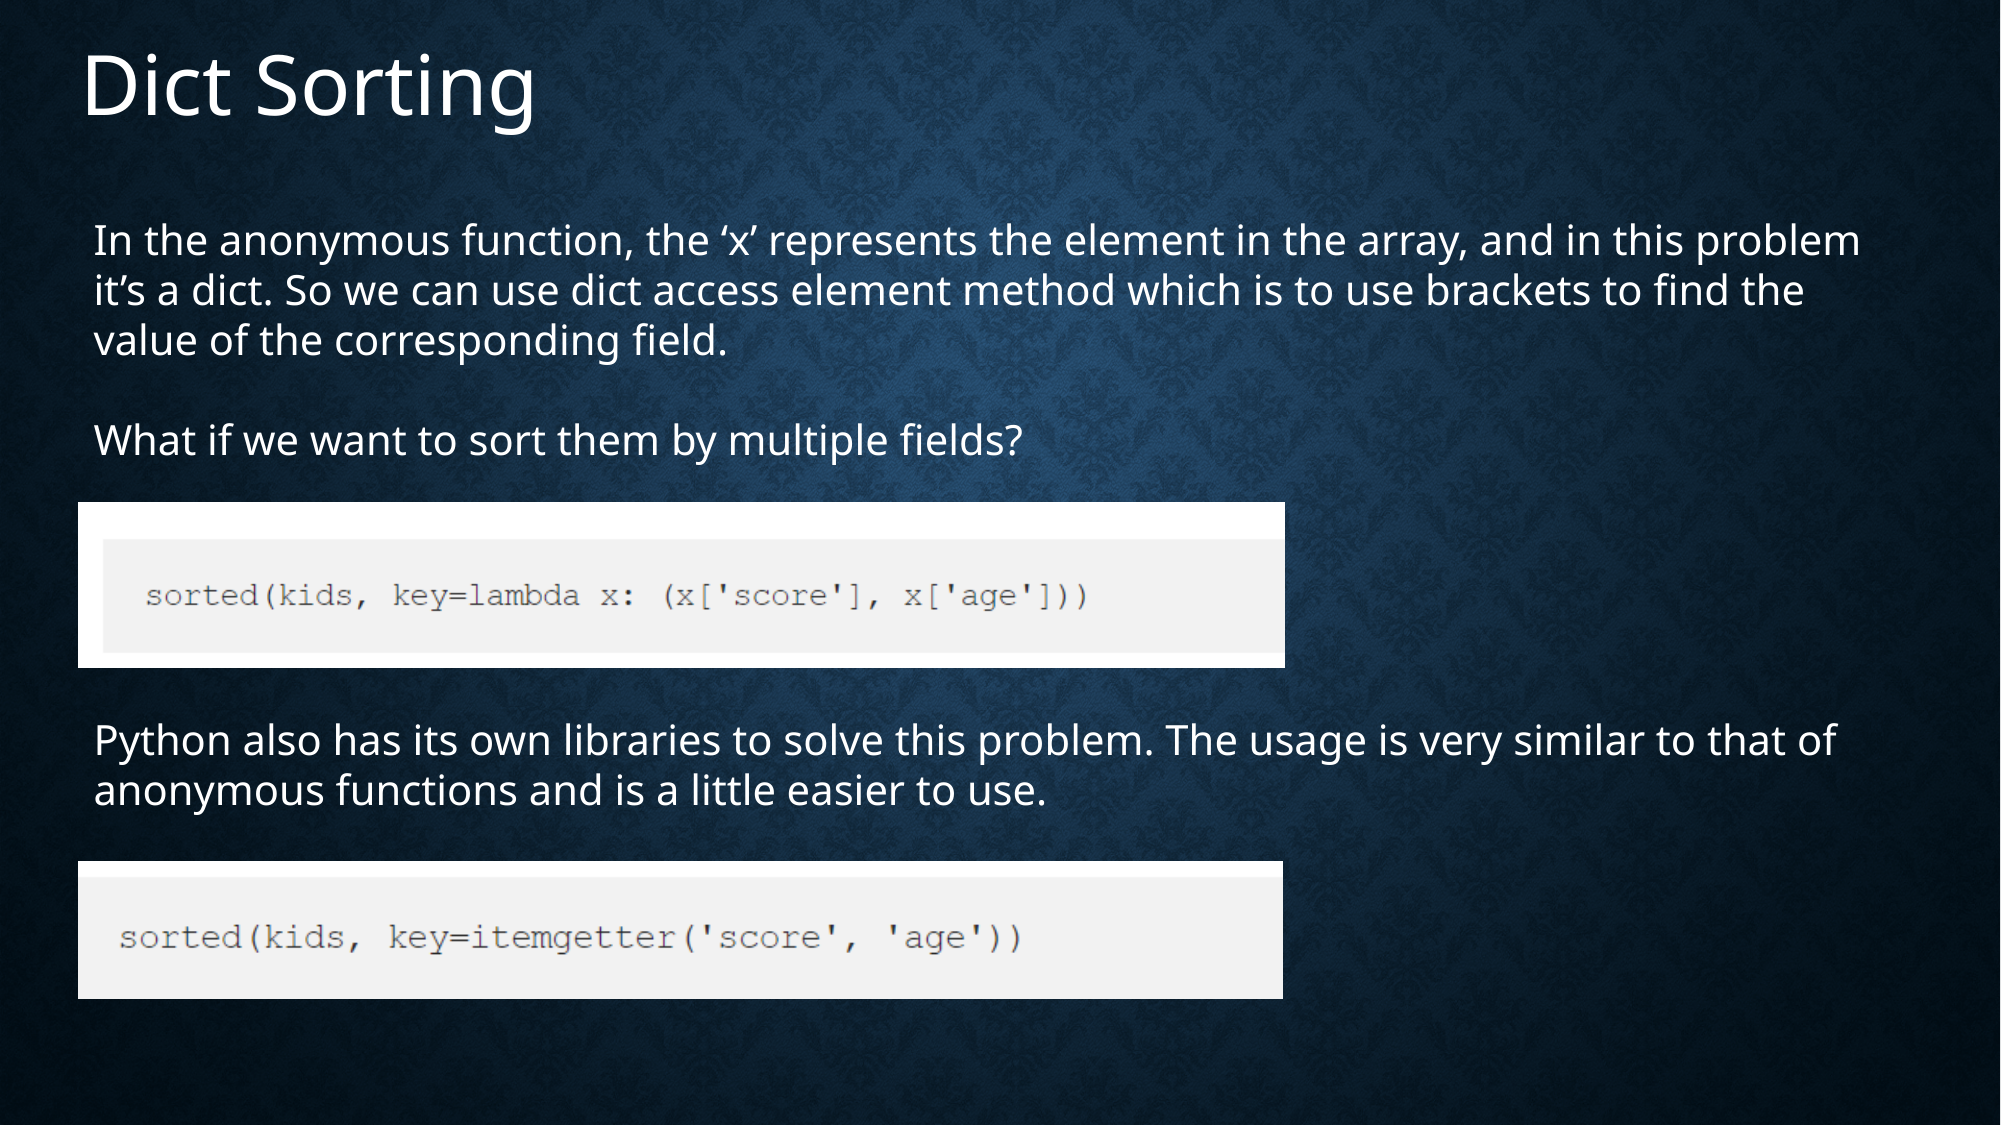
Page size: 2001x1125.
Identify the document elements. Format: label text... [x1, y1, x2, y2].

picture [78, 861, 1284, 999]
picture [78, 501, 1286, 669]
text_box In the anonymous function, the ‘x’ represents the element in the array, and in this problem it’s a dict. So we can use dict access element method which is to use brackets to find the value of the corresponding field. What if we want to sort them by multiple fields? Python also has its own libraries to solve this problem. The usage is very similar to that of anonymous functions and is a little easier to use. [78, 156, 1880, 1072]
text_box Dict Sorting [78, 29, 618, 132]
